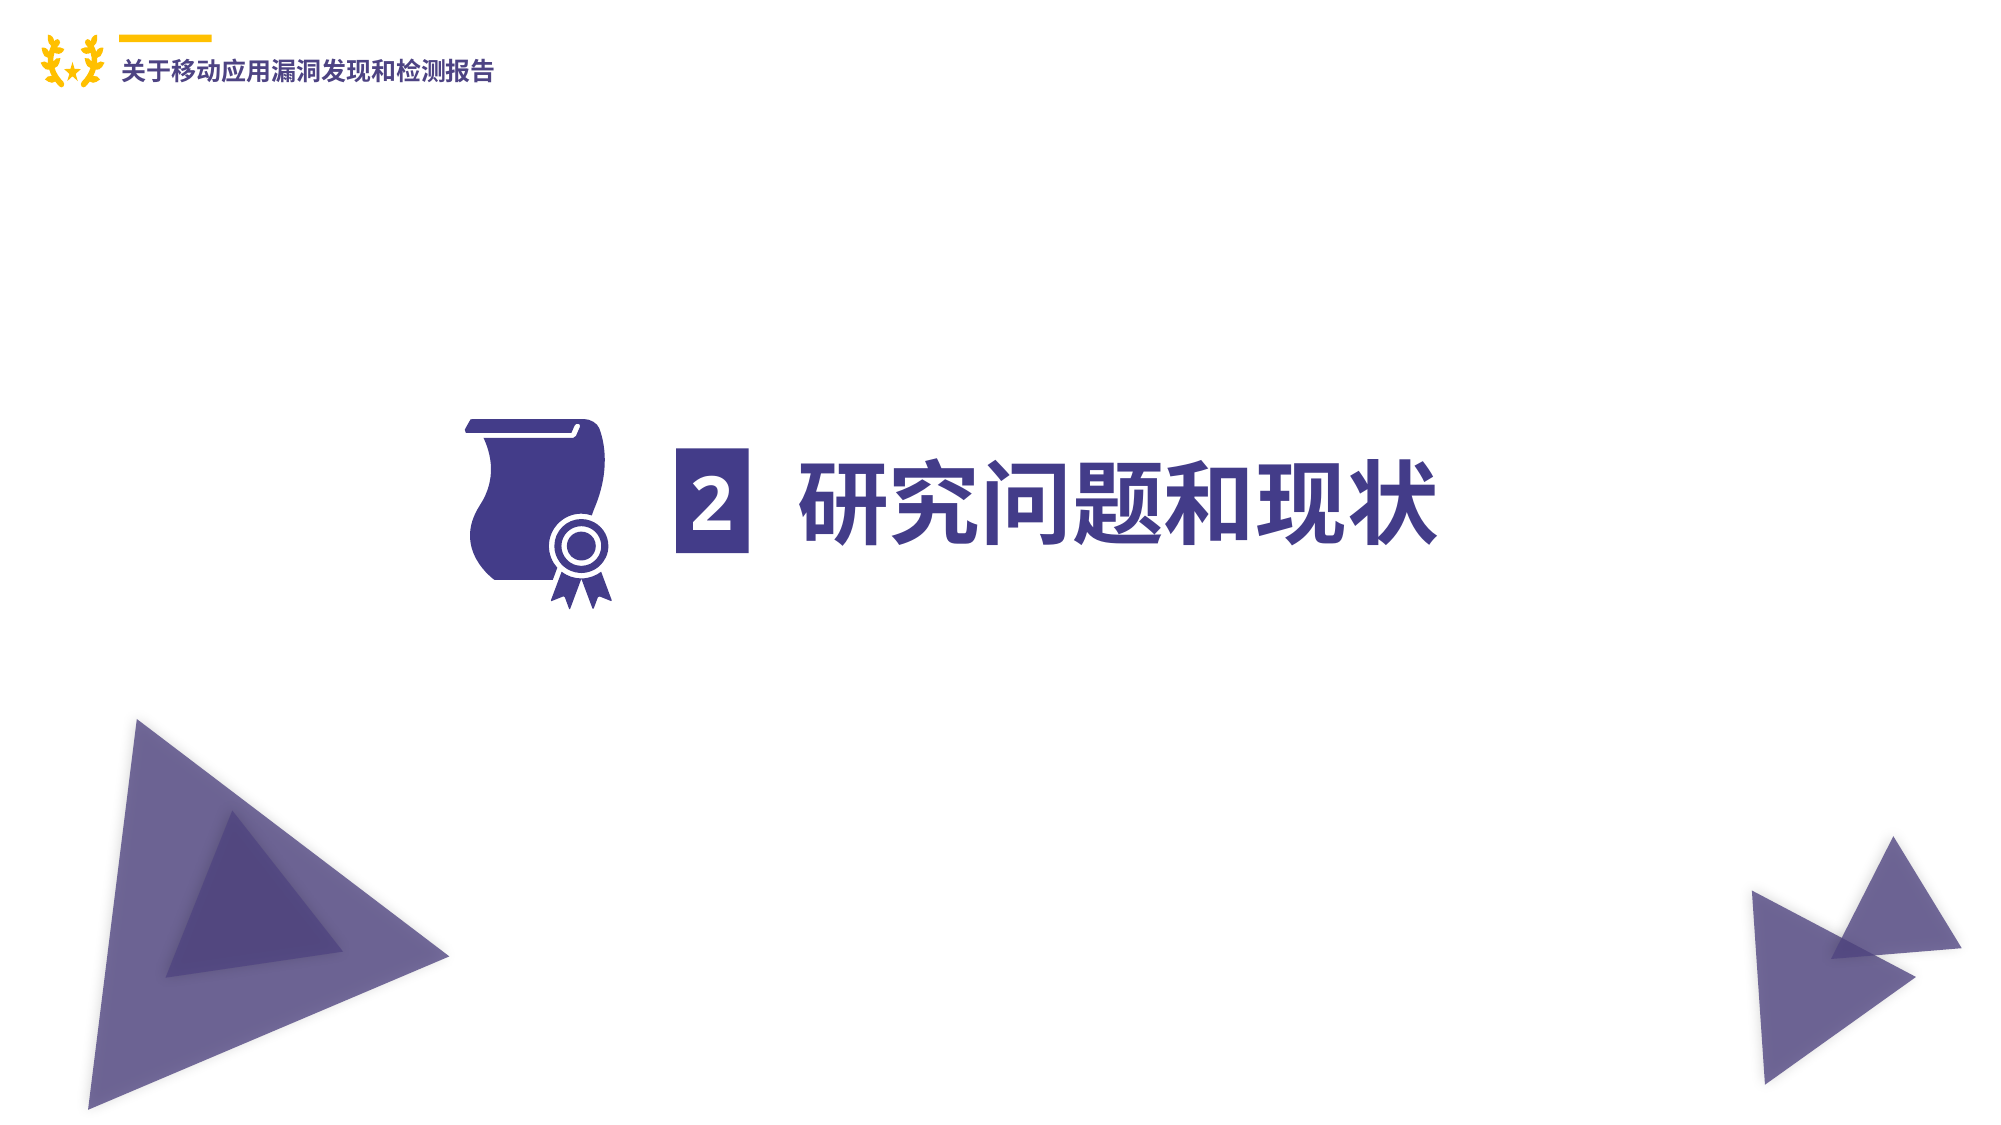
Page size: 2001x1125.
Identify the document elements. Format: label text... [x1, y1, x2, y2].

text_box [40, 34, 65, 88]
text_box [64, 61, 81, 82]
text_box 2 [676, 448, 749, 554]
text_box [464, 419, 605, 580]
text_box [163, 808, 345, 980]
text_box 关于移动应用漏洞发现和检测报告 [106, 48, 512, 94]
text_box [1750, 888, 1918, 1087]
text_box [86, 717, 452, 1112]
text_box [80, 34, 105, 88]
text_box 研究问题和现状 [782, 438, 1455, 564]
text_box [550, 571, 612, 610]
text_box [118, 34, 213, 43]
text_box [1829, 834, 1964, 961]
text_box [554, 519, 609, 574]
